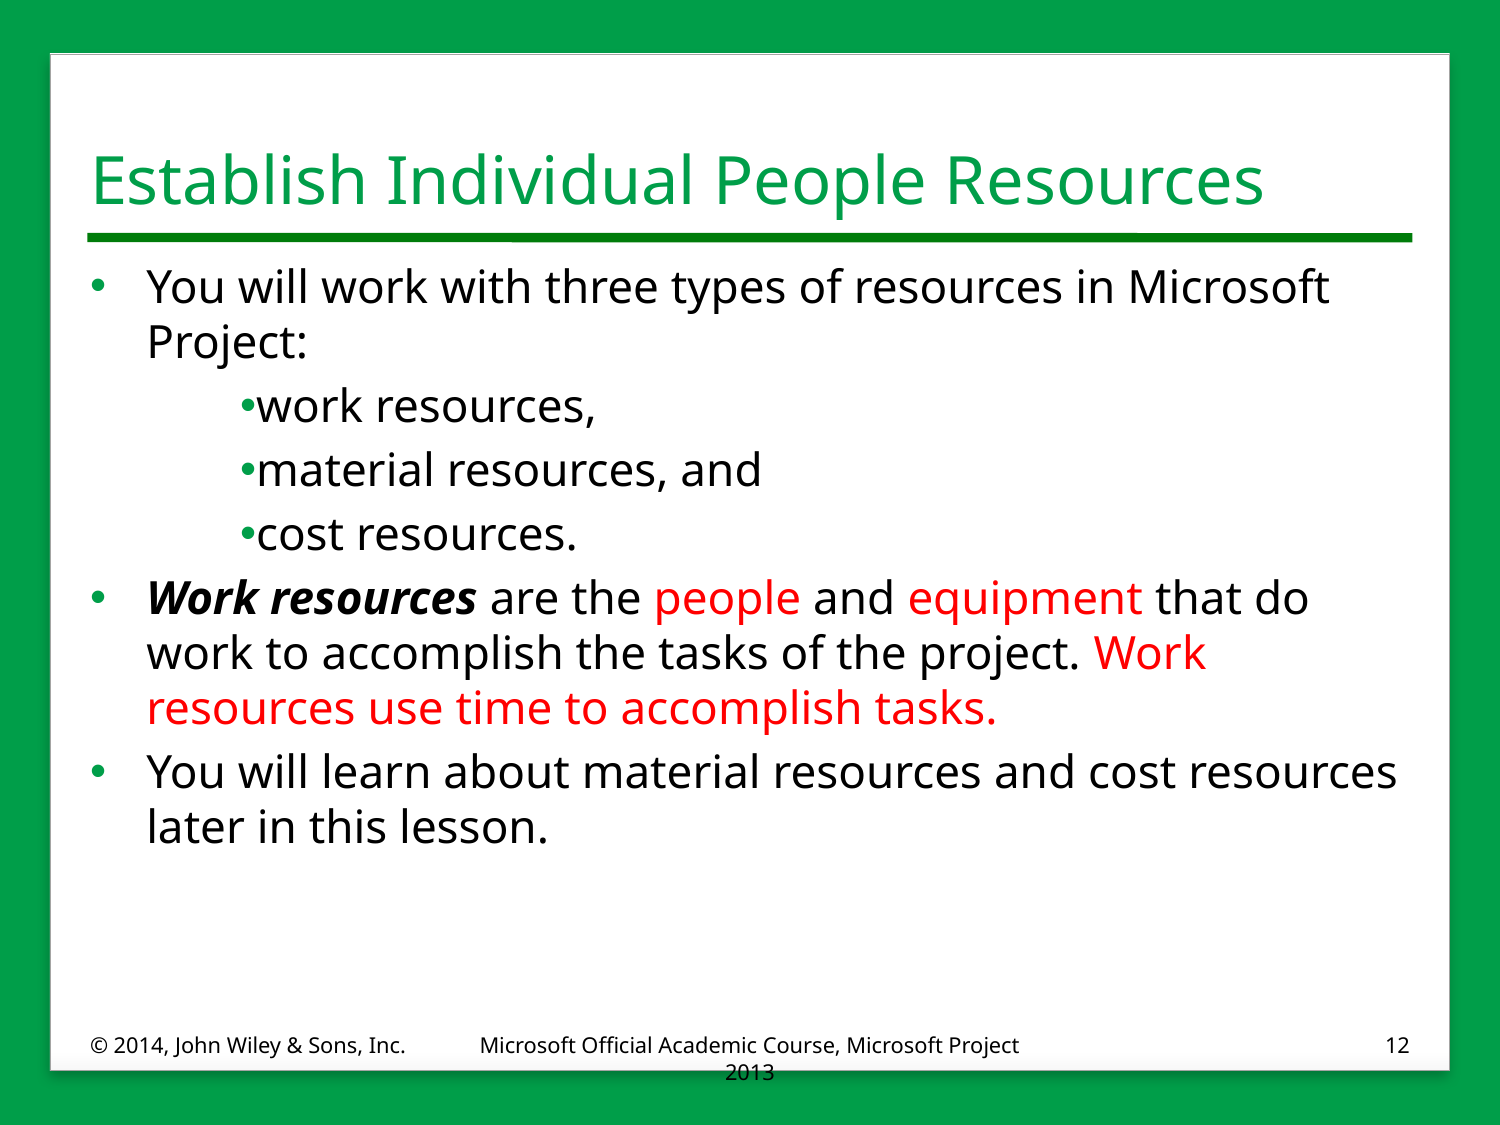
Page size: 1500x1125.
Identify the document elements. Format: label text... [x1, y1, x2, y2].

title Establish Individual People Resources [74, 74, 1426, 226]
footer Microsoft Official Academic Course, Microsoft Project 2013 [449, 1024, 1051, 1103]
slide_number © 2014, John Wiley & Sons, Inc. [74, 1024, 426, 1103]
list You will work with three types of resources in Microsoft Project: work resources, material resources, and cost resources. Work resources are the people and equipment that do work to accomplish the tasks of the project. Work resources use time to accomplish tasks. You will learn about material resources and cost resources later in this lesson. [75, 249, 1425, 1063]
slide_number 12 [1074, 1024, 1426, 1103]
